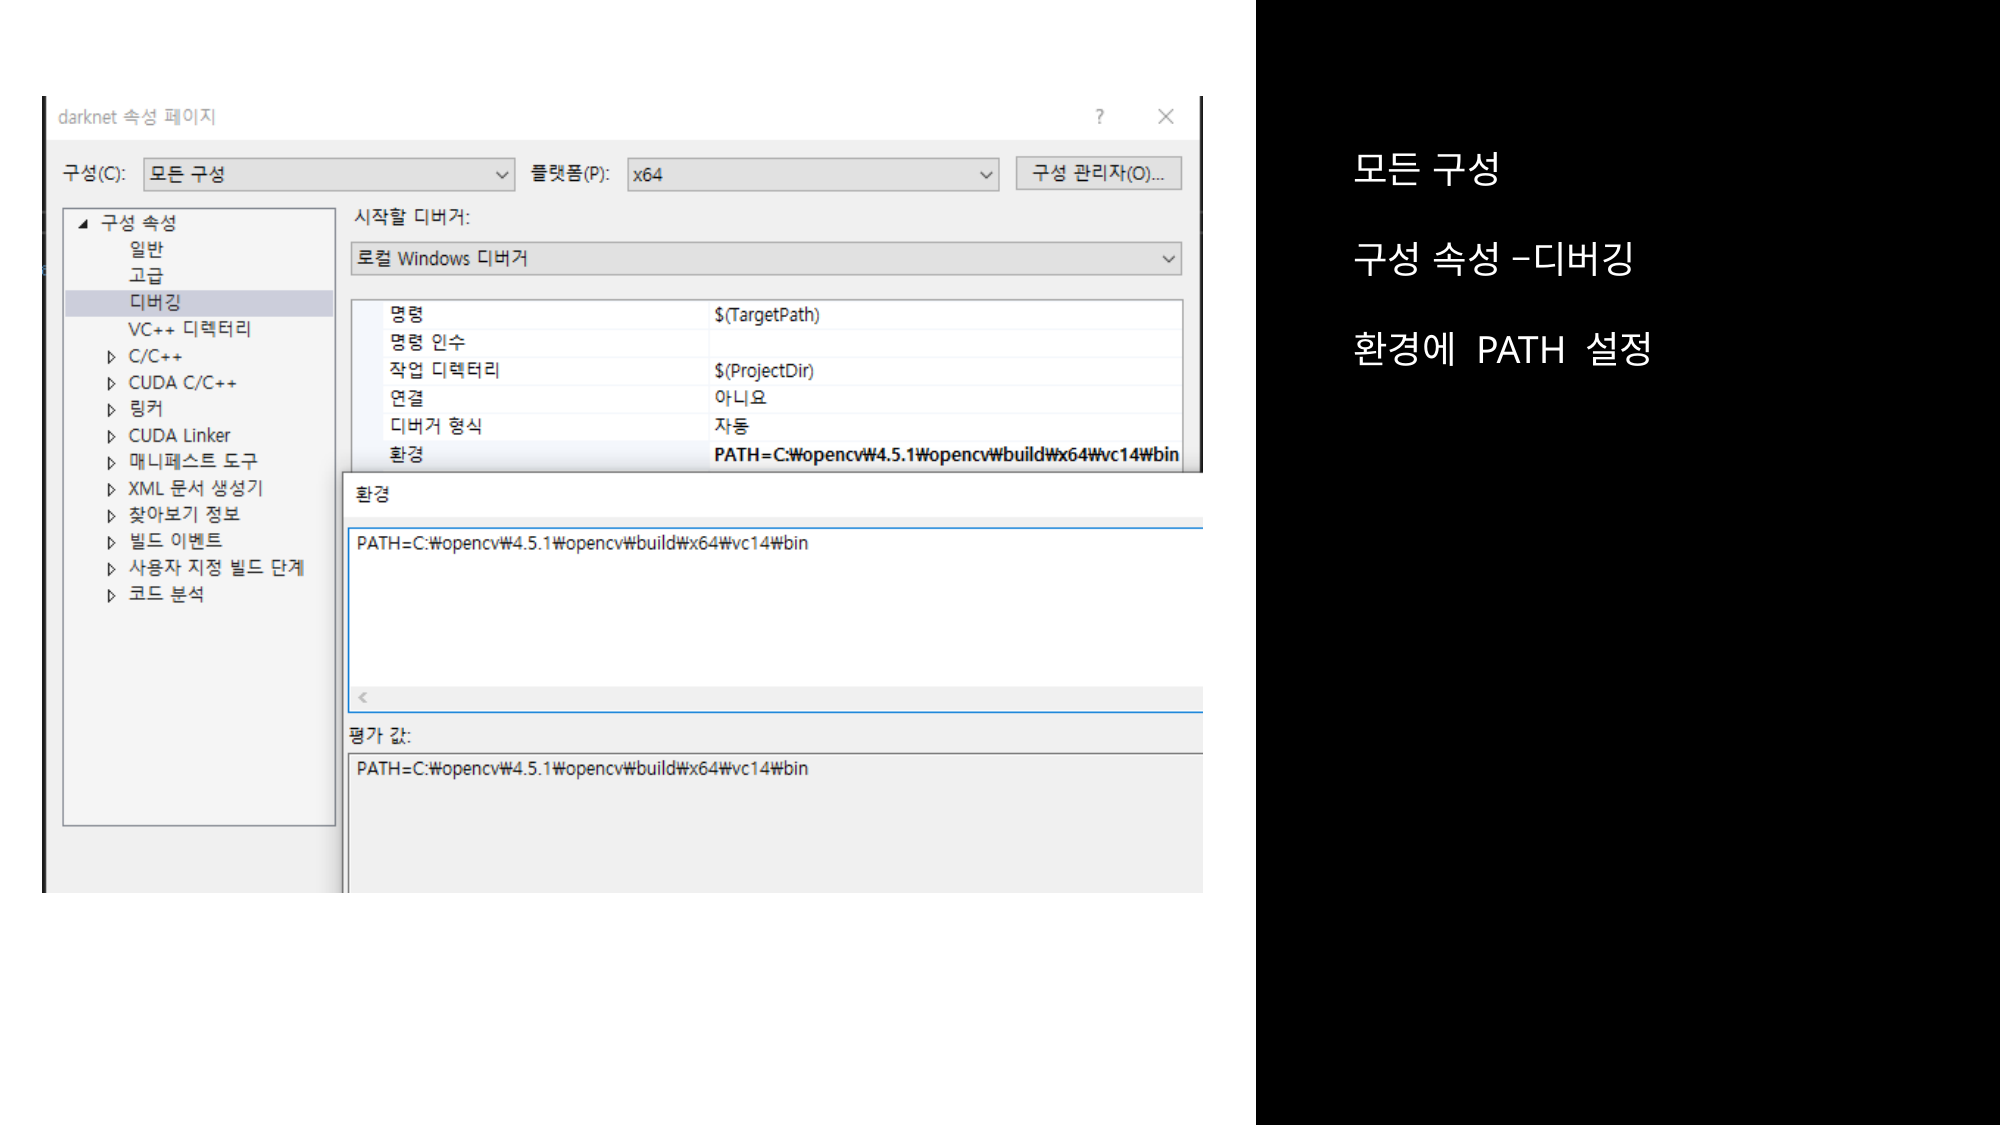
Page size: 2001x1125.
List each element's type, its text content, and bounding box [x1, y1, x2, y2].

text_box 모든 구성 구성 속성 –디버깅 환경에 PATH 설정 [1338, 138, 1670, 379]
picture [42, 96, 1203, 893]
